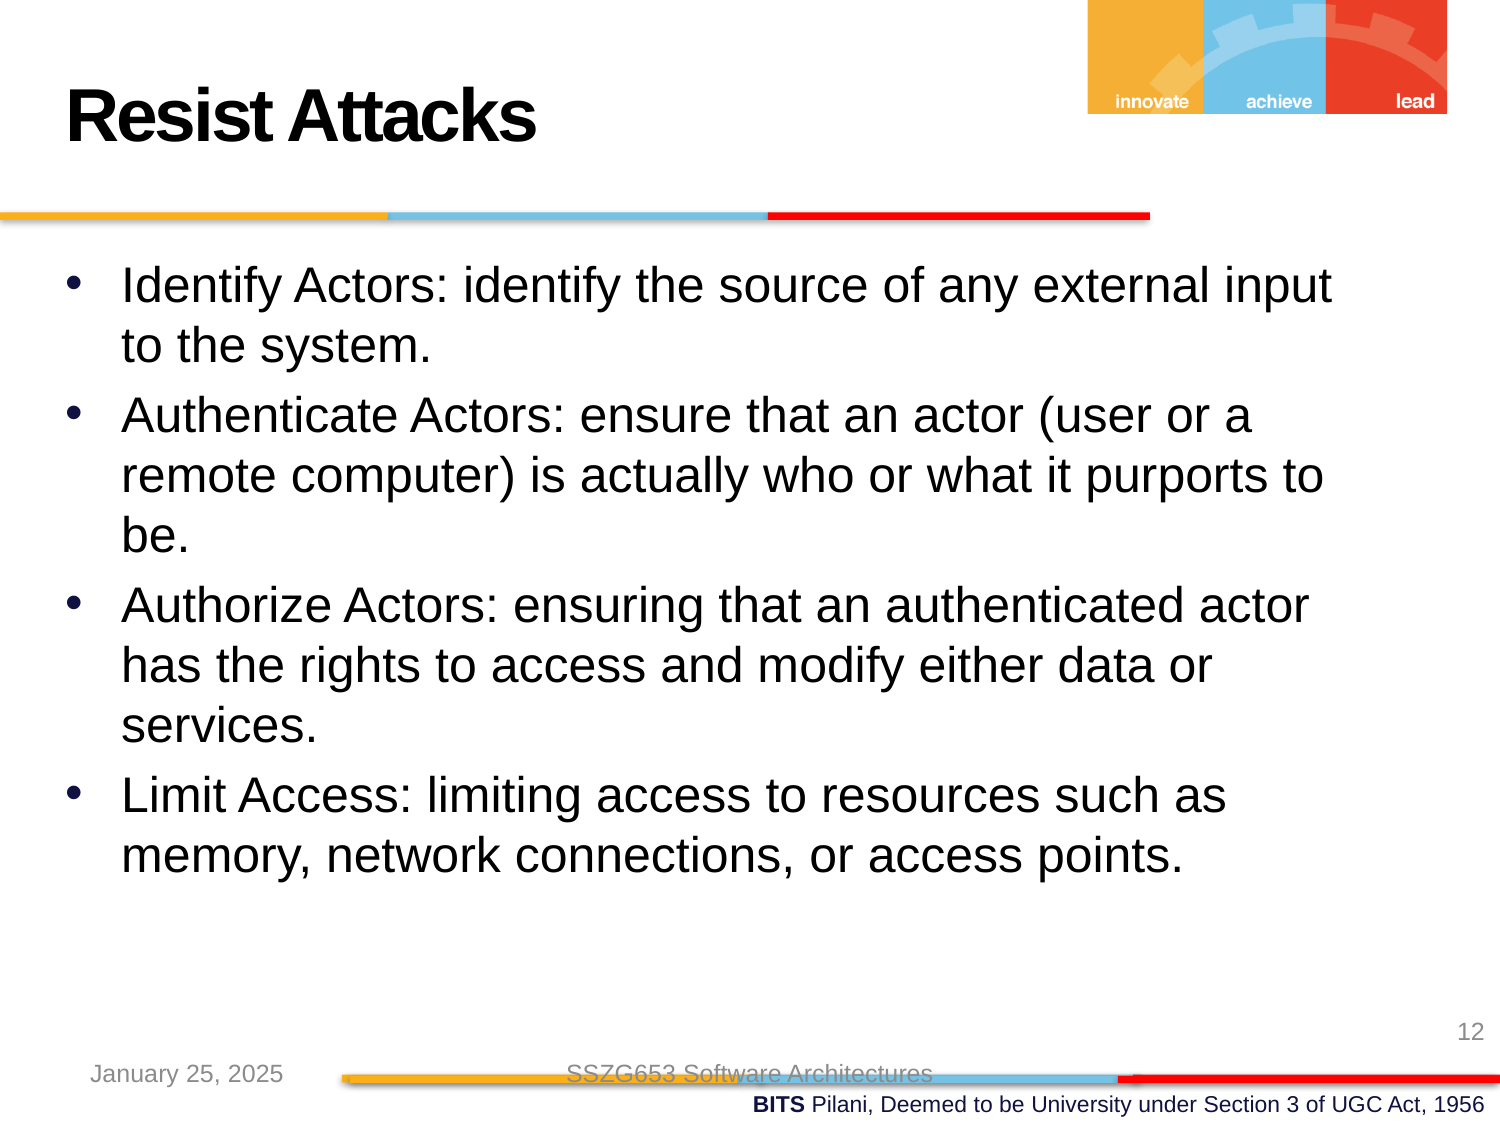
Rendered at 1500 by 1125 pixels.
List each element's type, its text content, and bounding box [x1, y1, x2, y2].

list Resist Attacks [50, 24, 1088, 213]
footer SSZG653 Software Architectures [512, 1042, 988, 1103]
picture [1087, 0, 1448, 114]
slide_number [75, 1042, 425, 1103]
slide_number 12 [1149, 1000, 1500, 1061]
list Identify Actors: identify the source of any external input to the system. Authenticate Actors: ensure that an actor (user or a remote computer) is actually who or what it purports to be. Authorize Actors: ensuring that an authenticated actor has the rights to access and modify either data or services. Limit Access: limiting access to resources such as memory, network connections, or access points. [50, 245, 1400, 988]
